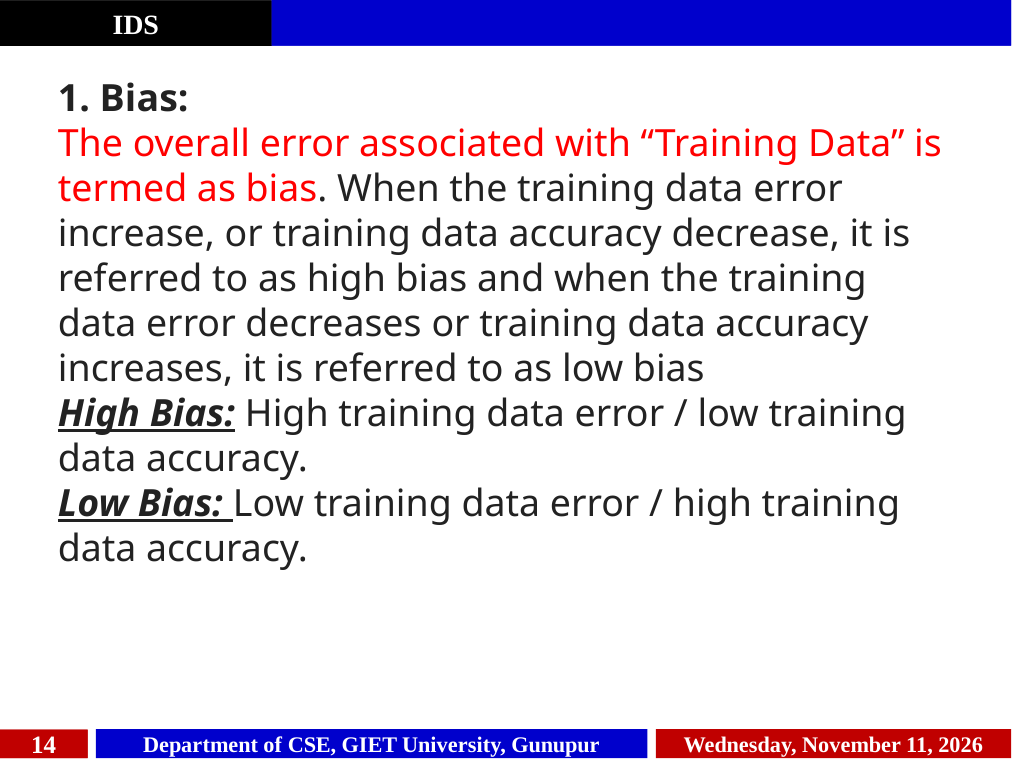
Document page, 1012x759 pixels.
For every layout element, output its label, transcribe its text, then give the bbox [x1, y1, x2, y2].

text_box 1. Bias: The overall error associated with “Training Data” is termed as bias. When the training data error increase, or training data accuracy decrease, it is referred to as high bias and when the training data error decreases or training data accuracy increases, it is referred to as low bias High Bias: High training data error / low training data accuracy. Low Bias: Low training data error / high training data accuracy. [43, 66, 969, 577]
